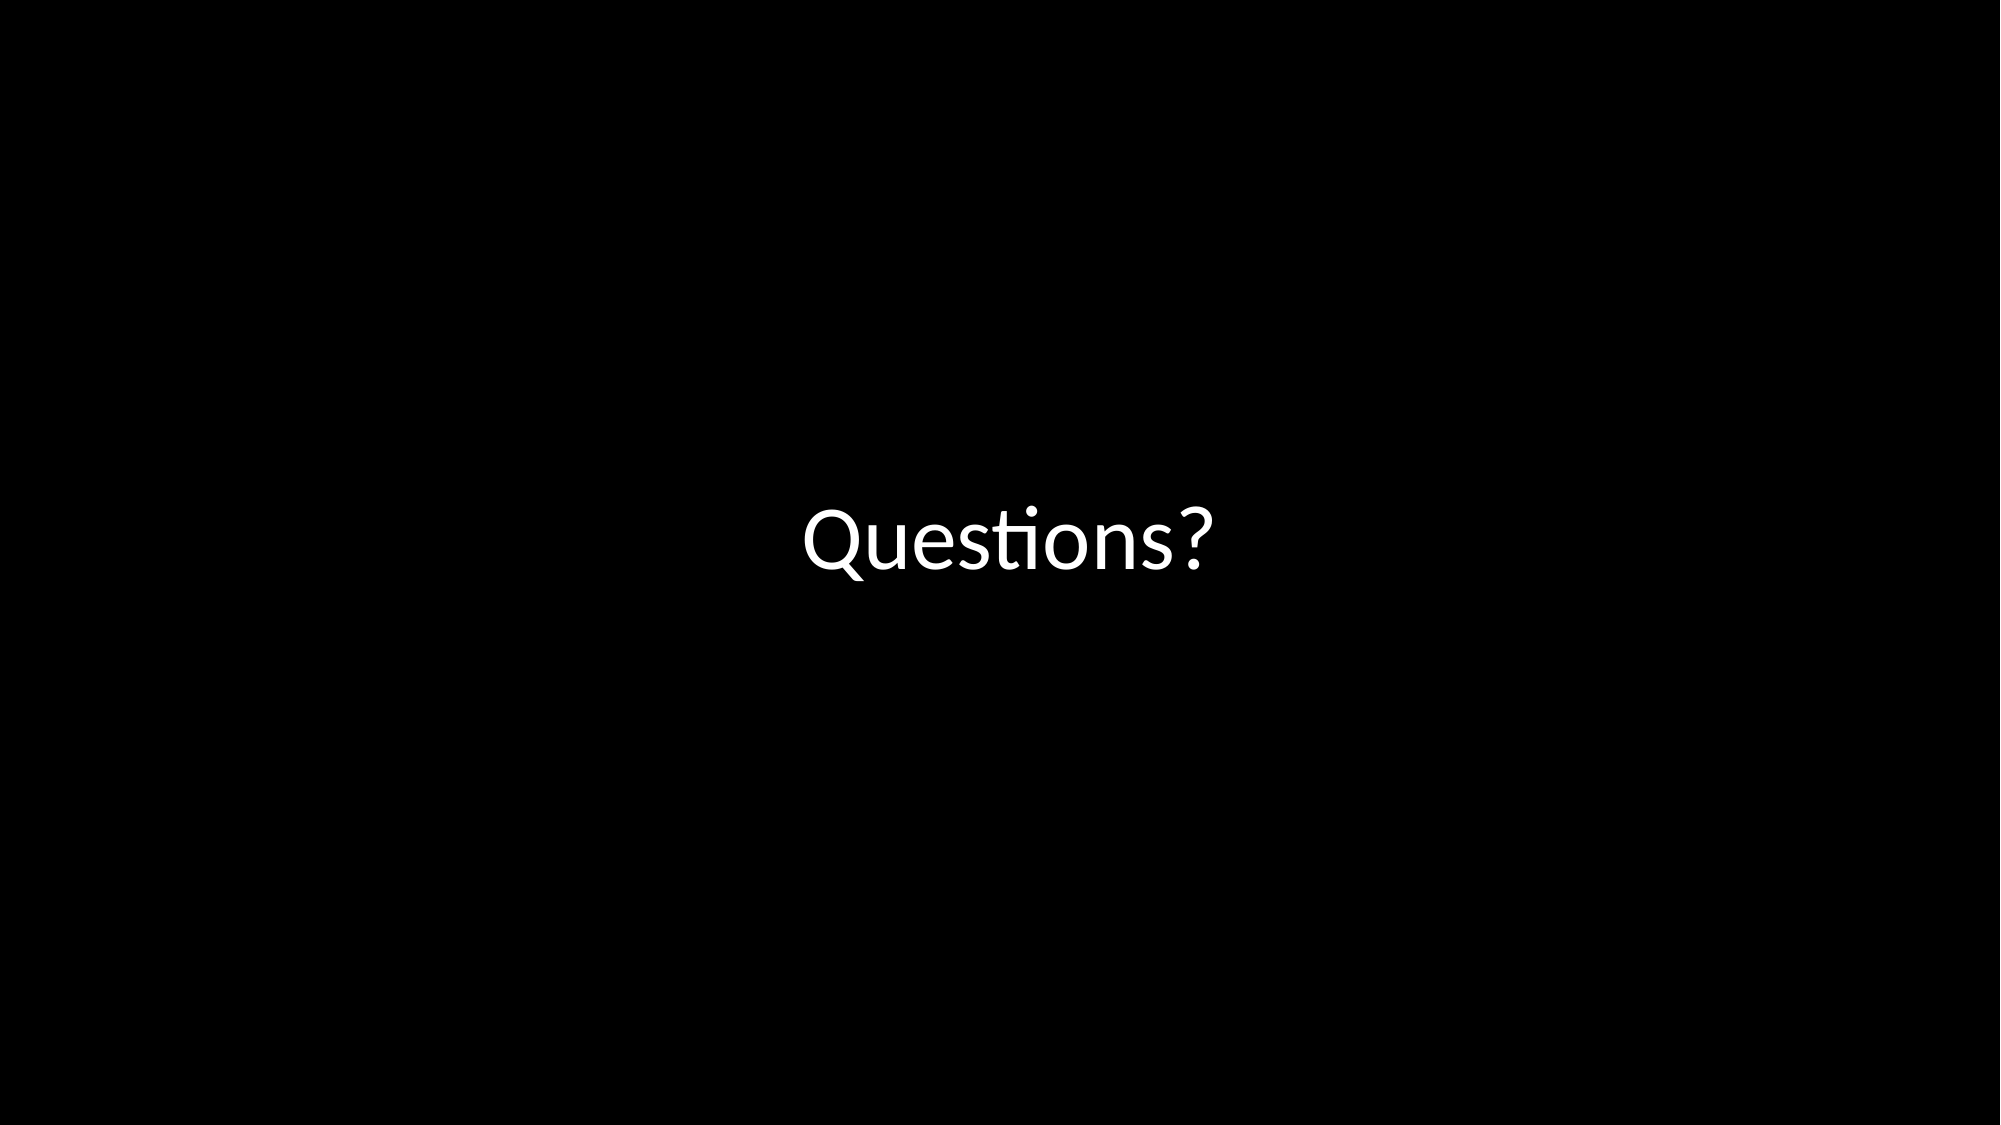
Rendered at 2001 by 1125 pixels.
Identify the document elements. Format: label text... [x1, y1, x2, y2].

title Questions? [147, 430, 1873, 649]
